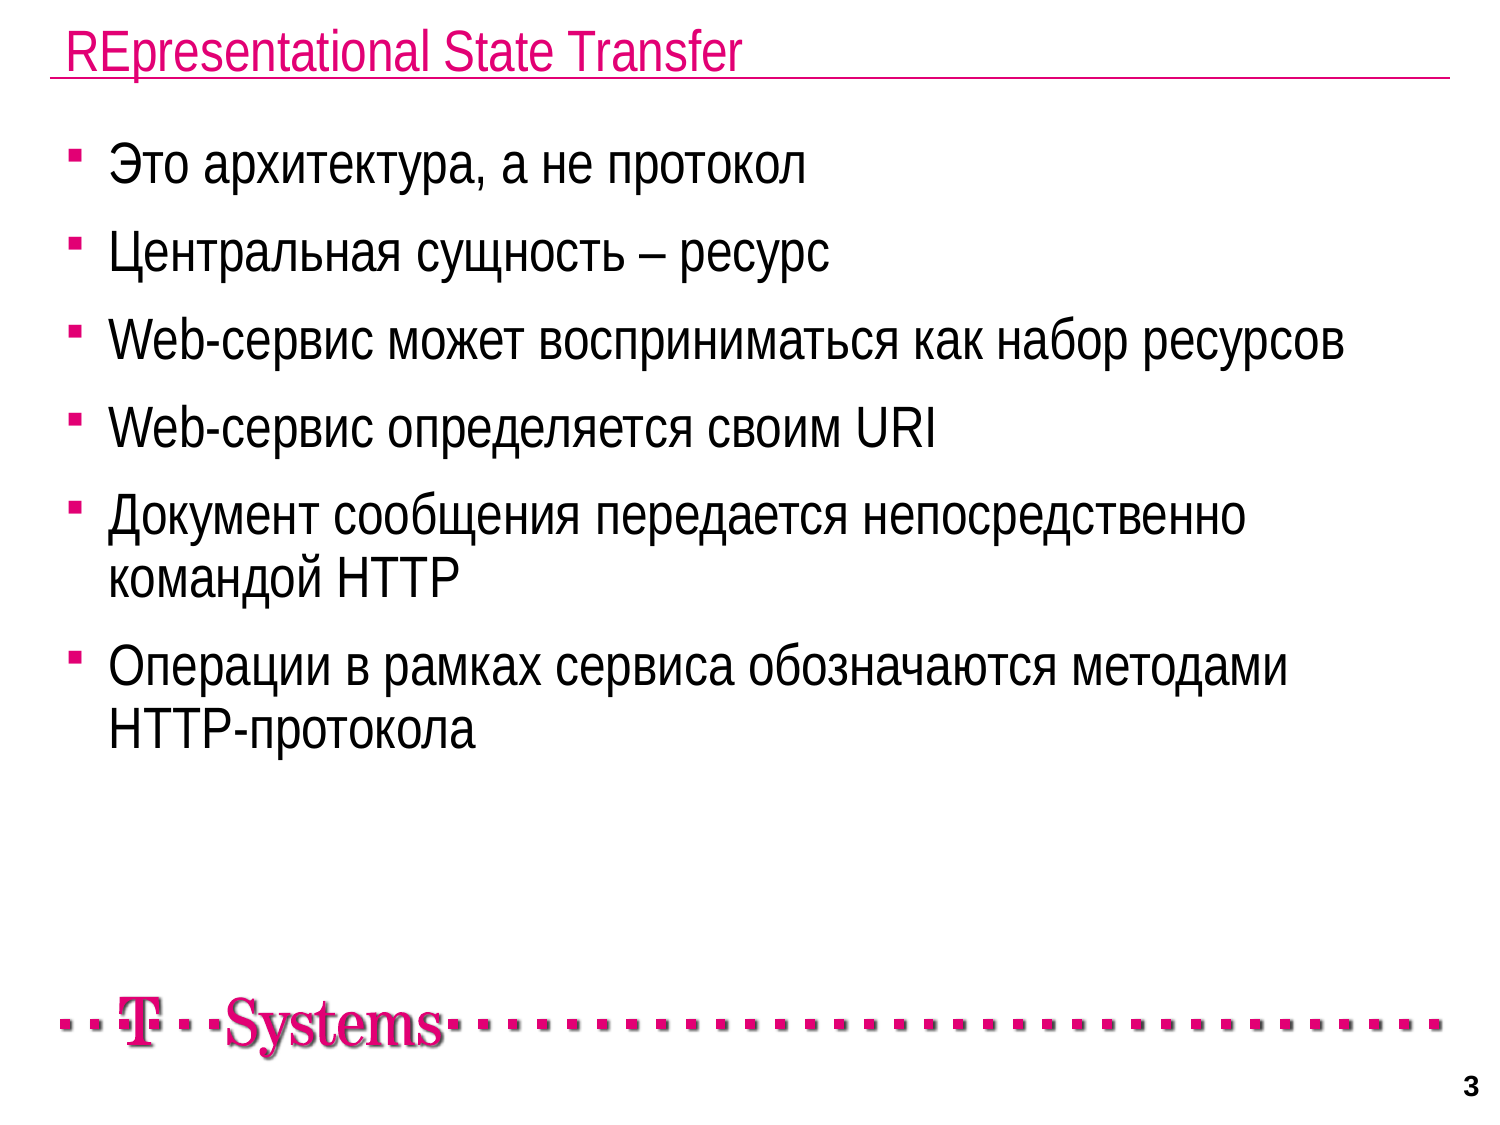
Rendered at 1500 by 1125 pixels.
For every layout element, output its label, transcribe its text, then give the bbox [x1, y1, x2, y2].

title REpresentational State Transfer [50, 14, 1450, 91]
text_box 3 [1144, 1034, 1495, 1110]
list Это архитектура, а не протокол Центральная сущность – ресурс Web-сервис может восприниматься как набор ресурсов Web-сервис определяется своим URI Документ сообщения передается непосредственно командой HTTP Операции в рамках сервиса обозначаются методами HTTP-протокола [49, 125, 1450, 988]
